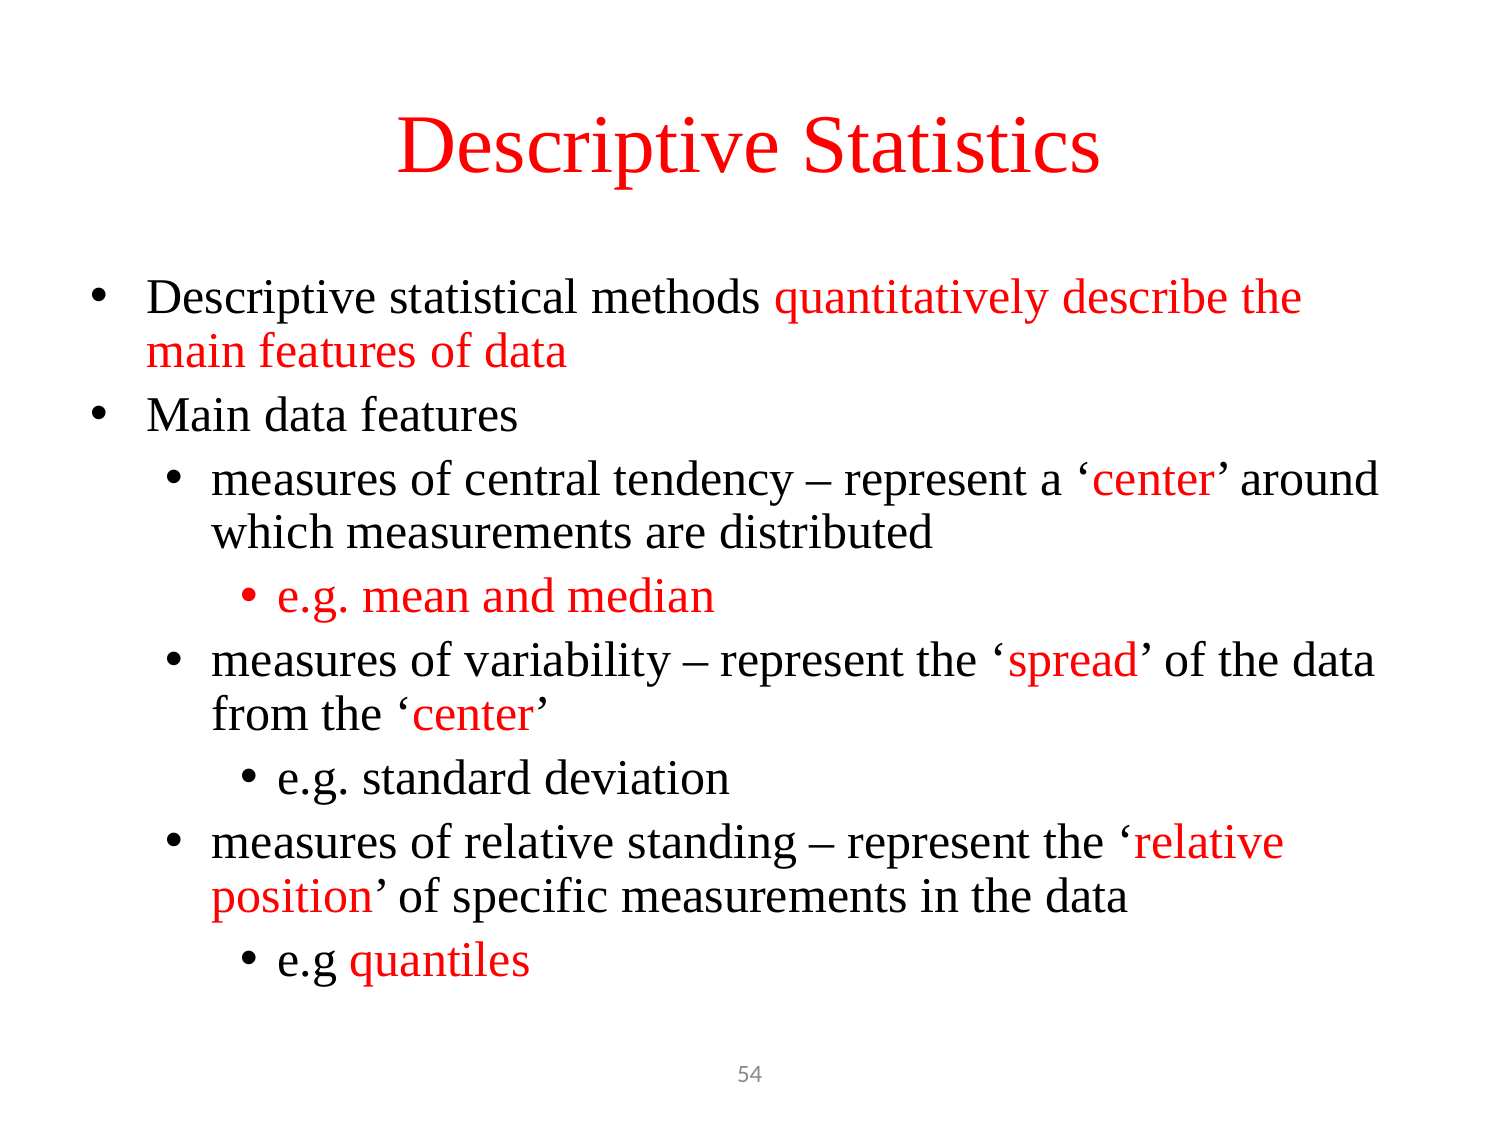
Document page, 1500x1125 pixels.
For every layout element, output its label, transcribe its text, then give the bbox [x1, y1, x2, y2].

title Descriptive Statistics [75, 45, 1425, 233]
list Descriptive statistical methods quantitatively describe the main features of data Main data features measures of central tendency – represent a ‘center’ around which measurements are distributed e.g. mean and median measures of variability – represent the ‘spread’ of the data from the ‘center’ e.g. standard deviation measures of relative standing – represent the ‘relative position’ of specific measurements in the data e.g quantiles [75, 262, 1425, 1005]
slide_number 54 [512, 1042, 988, 1103]
